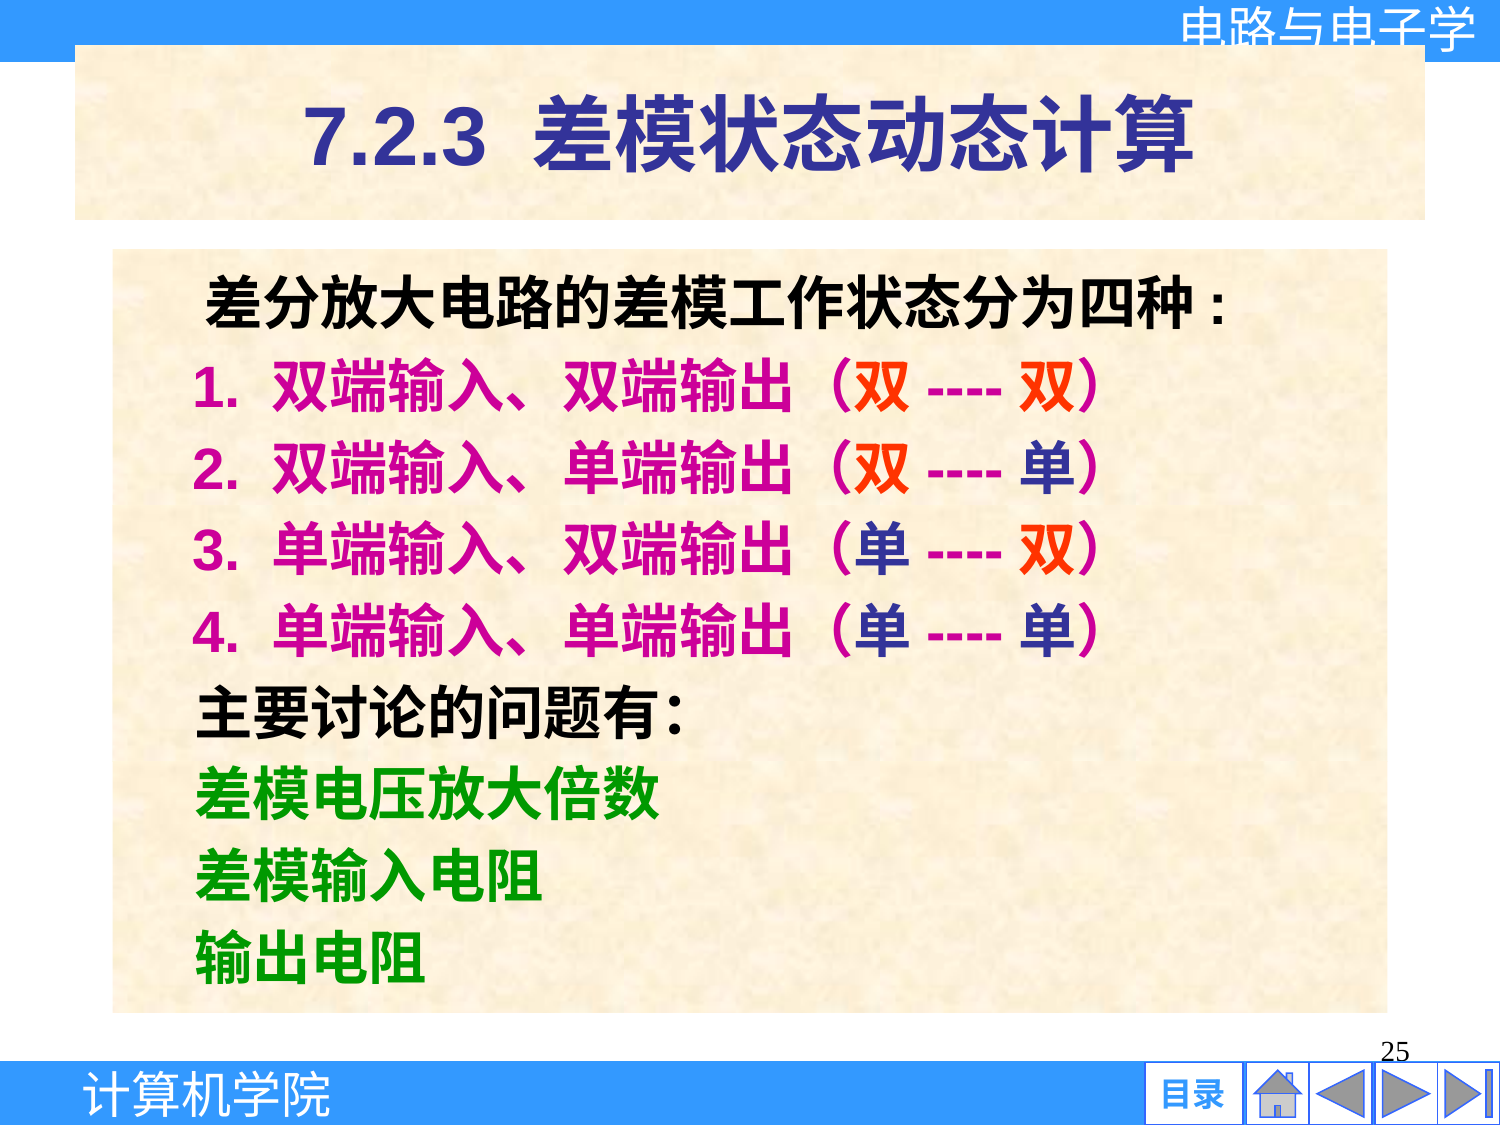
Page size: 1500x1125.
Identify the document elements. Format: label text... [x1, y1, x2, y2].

list 差分放大电路的差模工作状态分为四种: 1. 双端输入、双端输出（双----双） 2. 双端输入、单端输出（双----单） 3. 单端输入、双端输出（单----双） 4. 单端输入、单端输出（单----单） 主要讨论的问题有： 差模电压放大倍数 差模输入电阻 输出电阻 [112, 249, 1388, 1013]
title 7.2.3 差模状态动态计算 [74, 44, 1426, 221]
